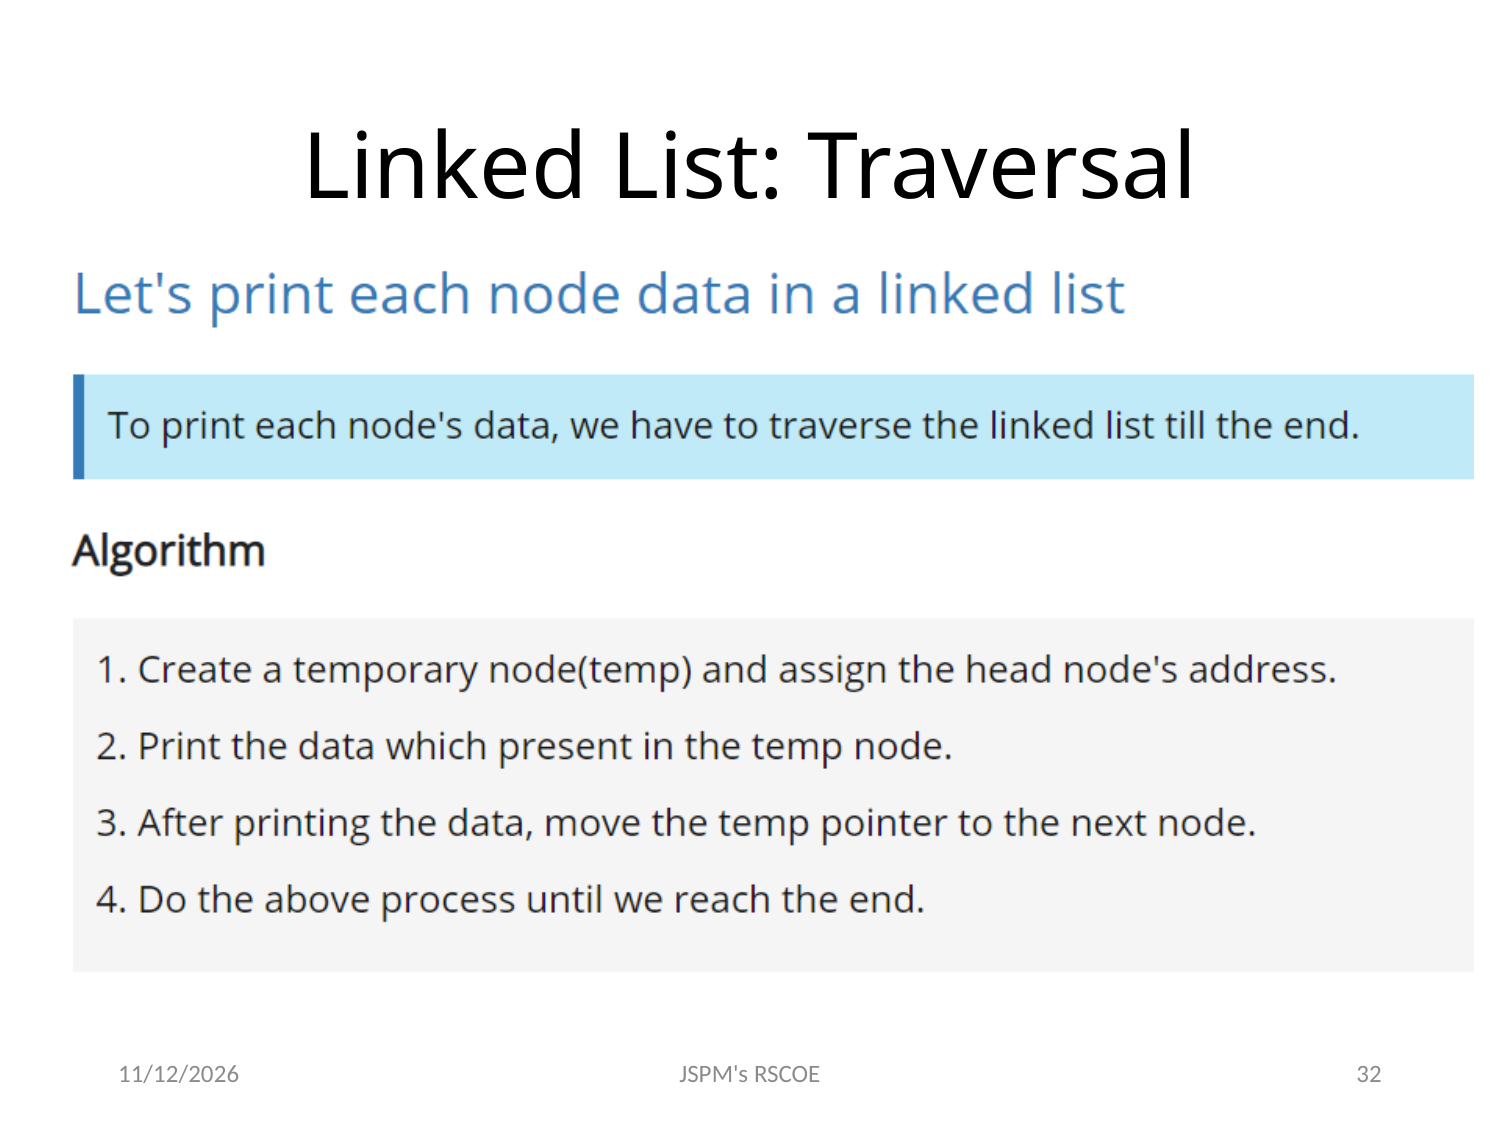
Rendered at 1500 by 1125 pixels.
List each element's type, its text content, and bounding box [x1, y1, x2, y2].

slide_number 32 [1059, 1042, 1397, 1103]
title Linked List: Traversal [103, 59, 1397, 212]
footer JSPM's RSCOE [496, 1042, 1004, 1103]
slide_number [103, 1042, 441, 1103]
picture [0, 212, 1474, 1027]
